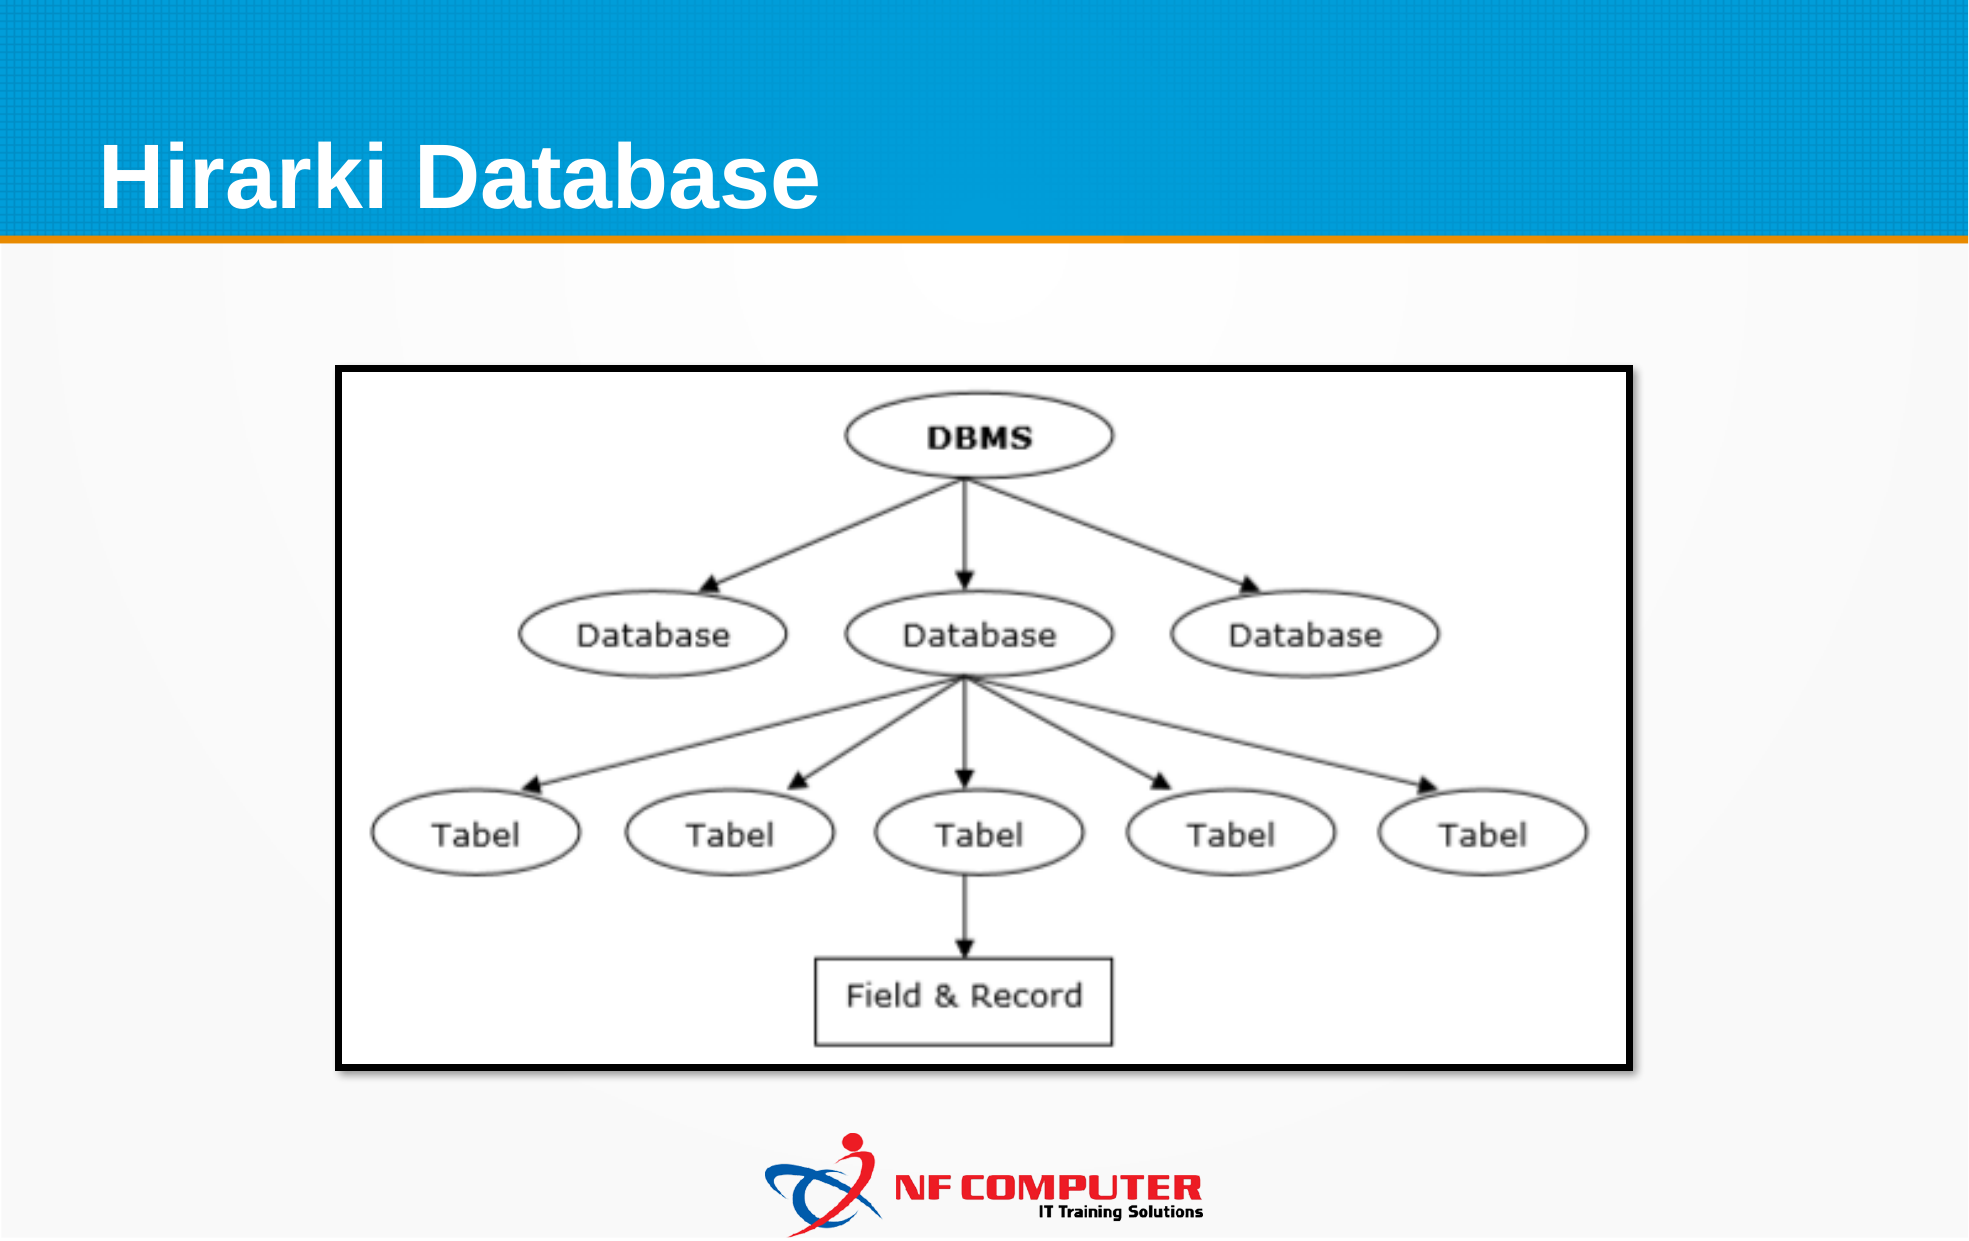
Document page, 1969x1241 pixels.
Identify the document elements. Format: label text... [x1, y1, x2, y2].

picture [0, 236, 1969, 1241]
text_box Hirarki Database [98, 19, 1870, 227]
